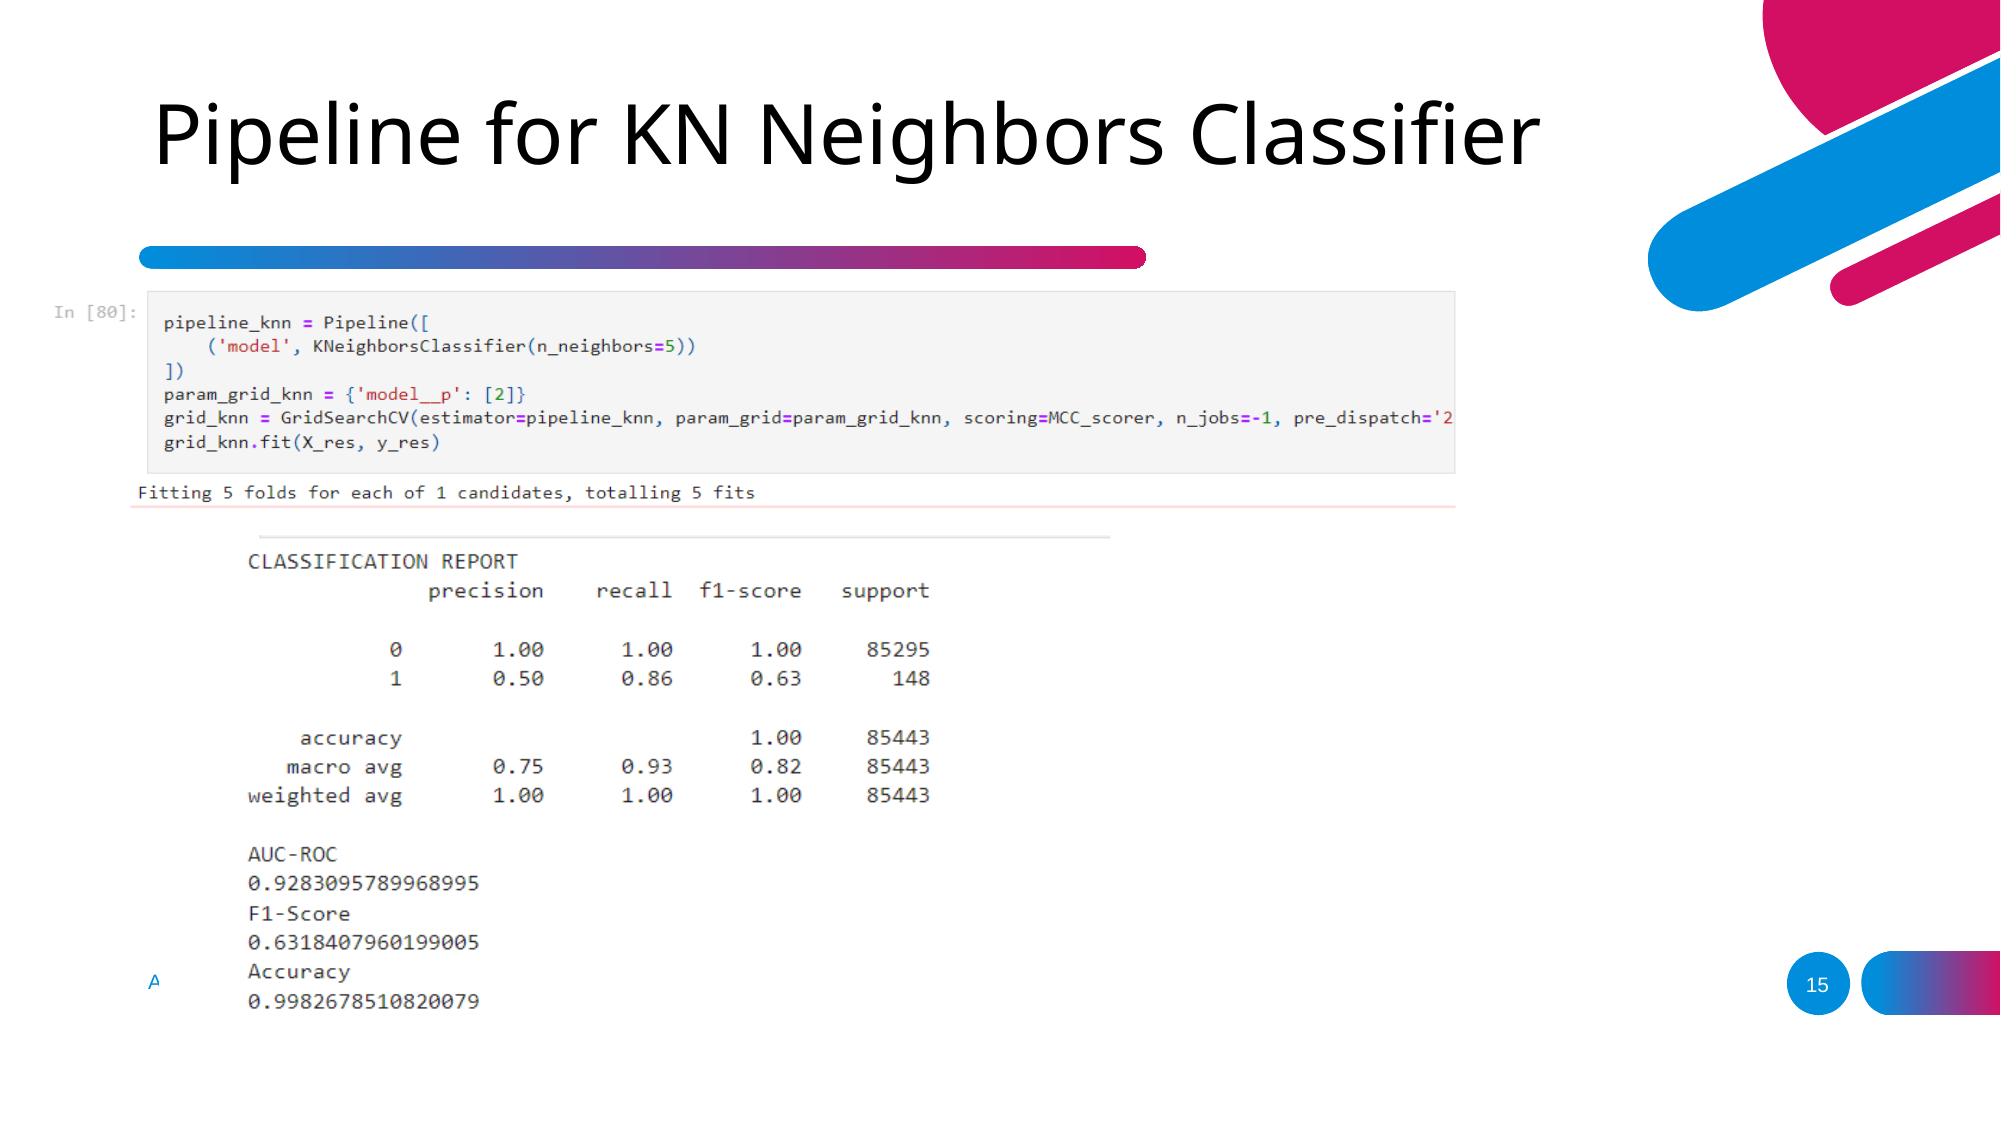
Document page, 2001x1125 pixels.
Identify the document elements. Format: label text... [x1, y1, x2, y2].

footer ADD A FOOTER [133, 951, 158, 1011]
title Pipeline for KN Neighbors Classifier [137, 59, 1623, 215]
slide_number 15 [1772, 954, 1863, 1015]
picture [39, 288, 1467, 508]
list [158, 535, 1111, 1041]
